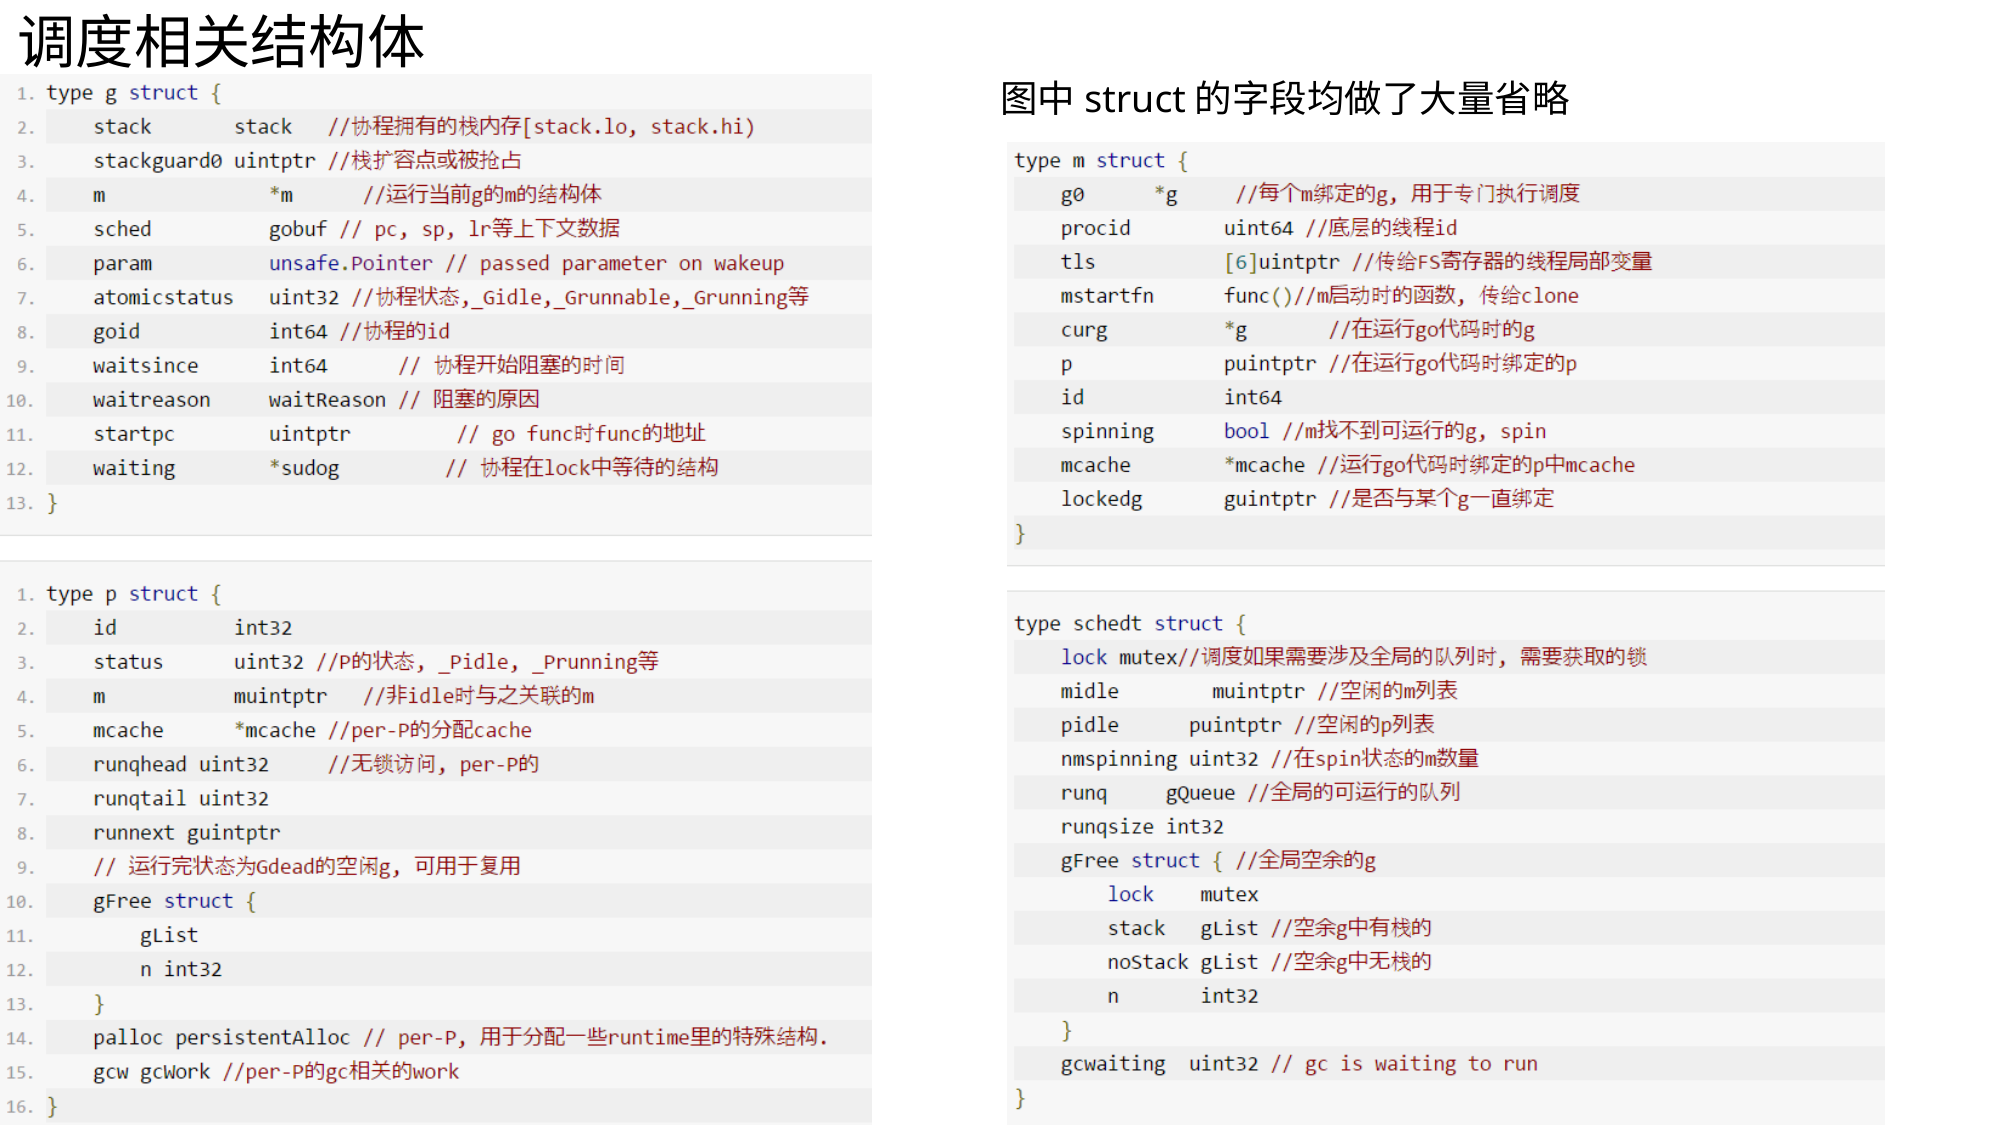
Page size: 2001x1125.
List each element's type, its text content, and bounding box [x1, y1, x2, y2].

text_box 调度相关结构体 [2, 0, 1577, 83]
picture [0, 74, 872, 1125]
picture [1007, 142, 1885, 1125]
text_box 图中struct的字段均做了大量省略 [985, 67, 1713, 128]
